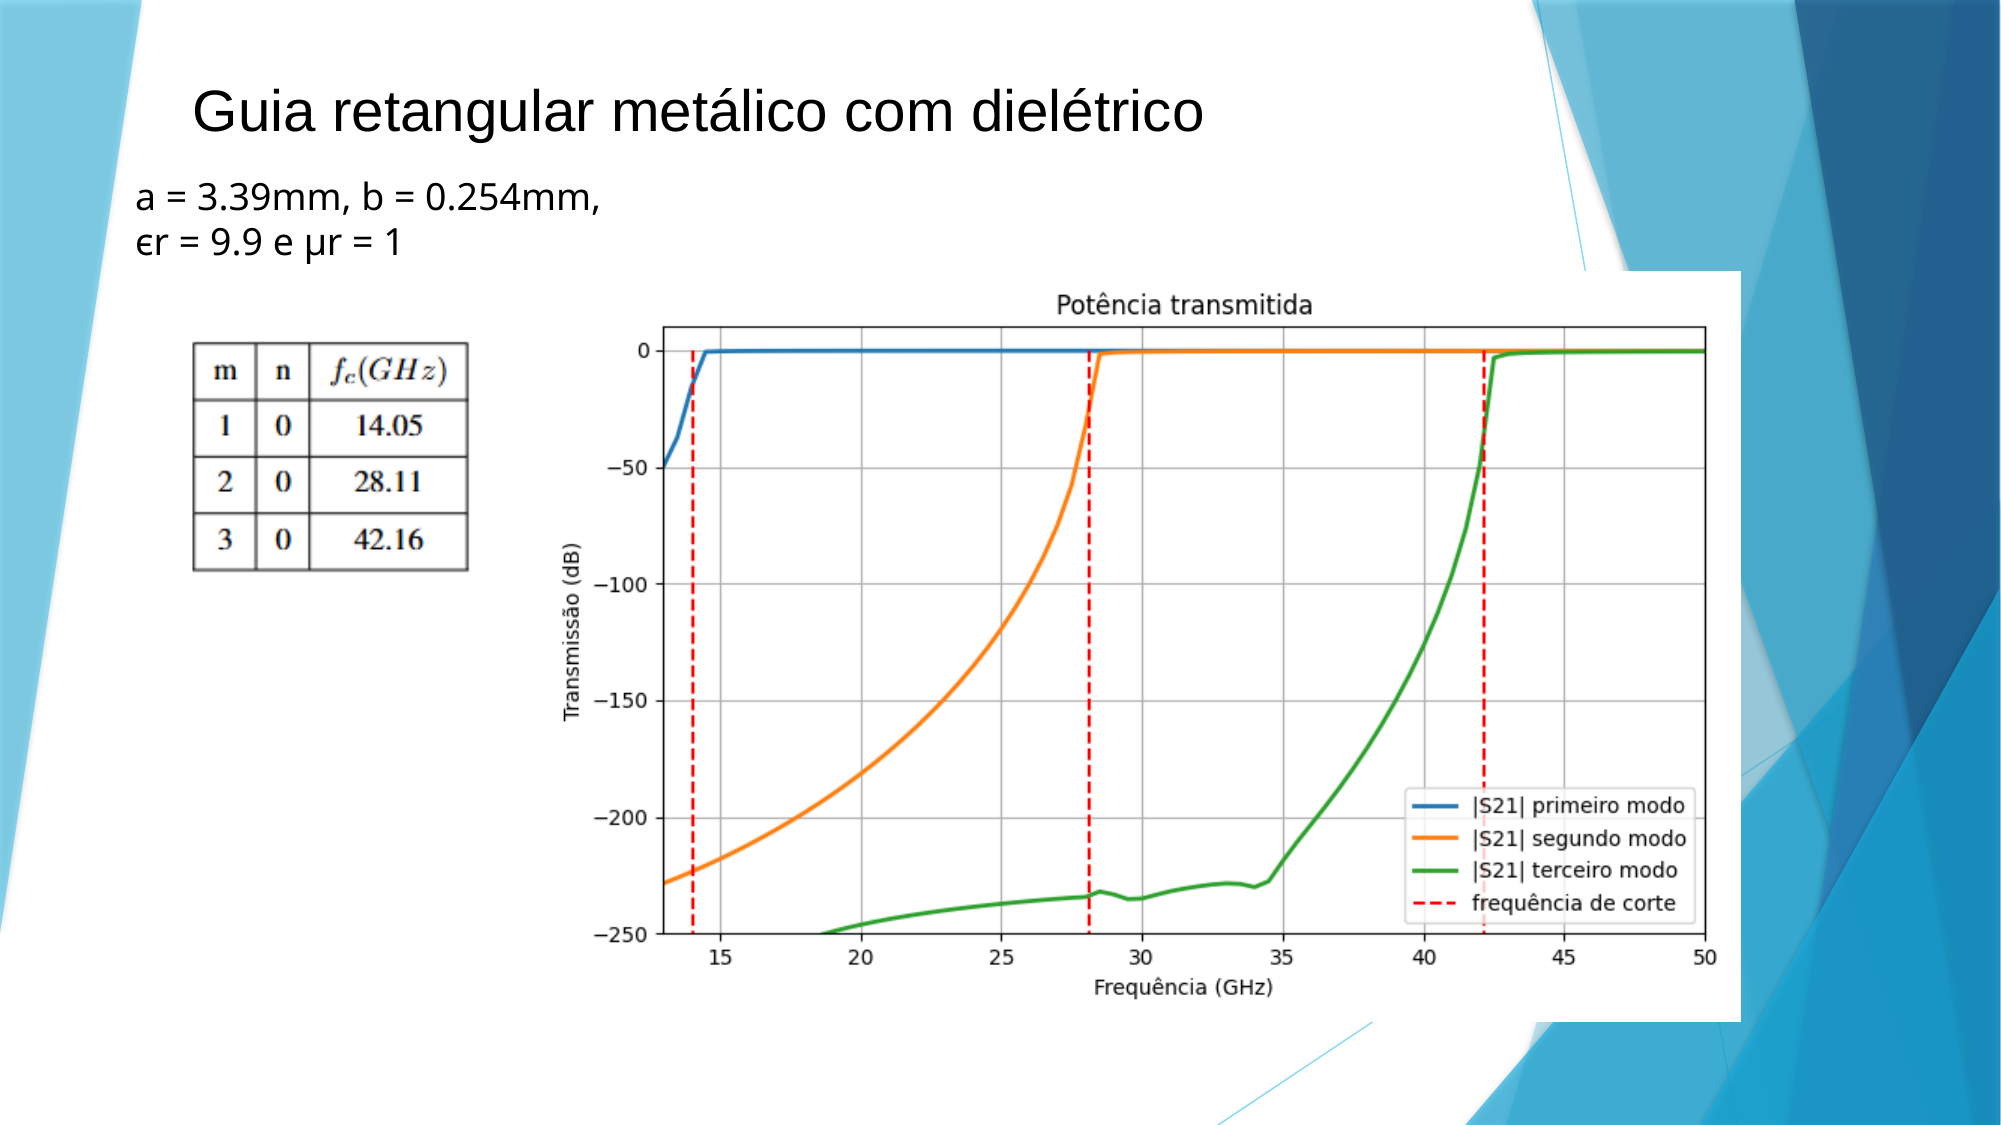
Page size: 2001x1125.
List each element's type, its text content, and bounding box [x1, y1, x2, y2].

picture [177, 322, 487, 577]
text_box a = 3.39mm, b = 0.254mm, ϵr = 9.9 e μr = 1 [120, 165, 655, 271]
picture [540, 271, 1742, 1023]
text_box Guia retangular metálico com dielétrico [178, 65, 1416, 151]
